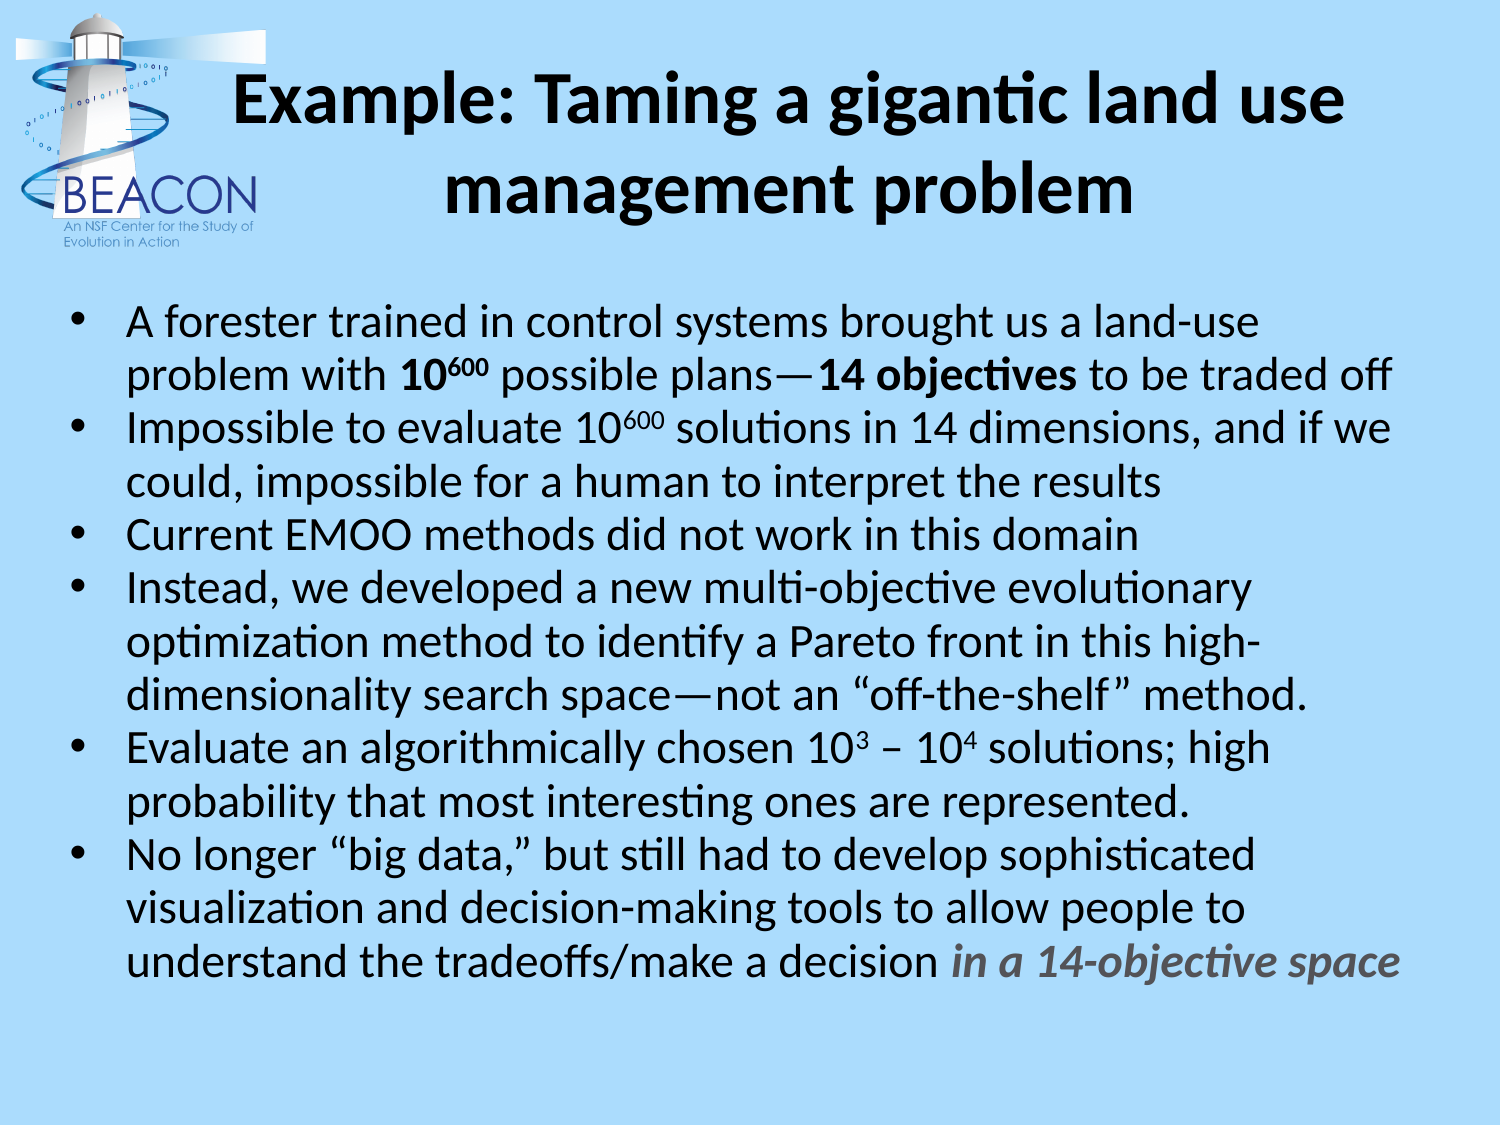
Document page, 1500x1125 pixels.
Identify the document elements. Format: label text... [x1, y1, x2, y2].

list A forester trained in control systems brought us a land-use problem with 10600 possible plans—14 objectives to be traded off Impossible to evaluate 10600 solutions in 14 dimensions, and if we could, impossible for a human to interpret the results Current EMOO methods did not work in this domain Instead, we developed a new multi-objective evolutionary optimization method to identify a Pareto front in this high-dimensionality search space—not an “off-the-shelf” method. Evaluate an algorithmically chosen 103 – 104 solutions; high probability that most interesting ones are represented. No longer “big data,” but still had to develop sophisticated visualization and decision-making tools to allow people to understand the tradeoffs/make a decision in a 14-objective space [54, 286, 1452, 1071]
title Example: Taming a gigantic land use management problem [115, 45, 1465, 233]
